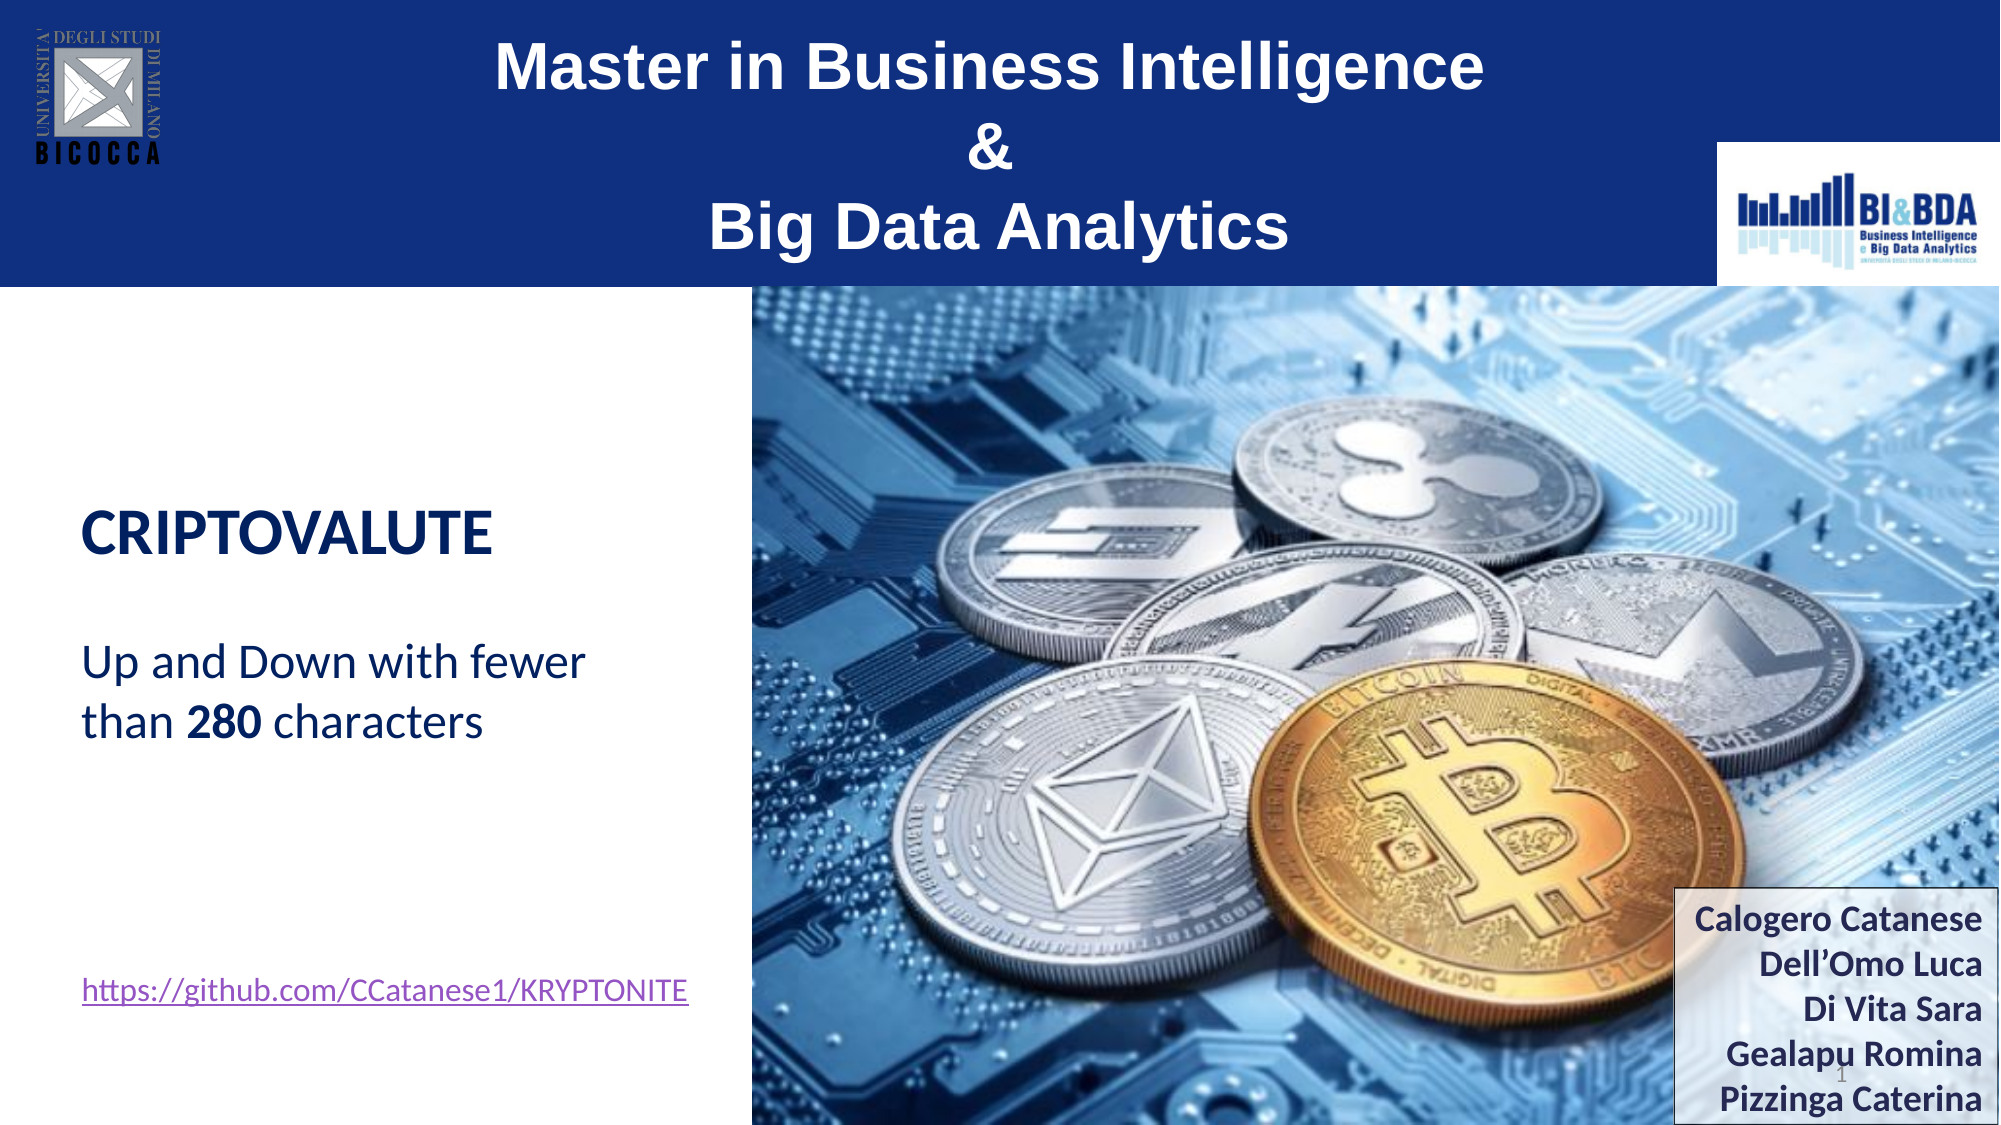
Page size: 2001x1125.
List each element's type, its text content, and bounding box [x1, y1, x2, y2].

picture [0, 22, 197, 171]
picture [752, 142, 2000, 1125]
text_box CRIPTOVALUTE Up and Down with fewer than 280 characters https://github.com/CCatanese1/KRYPTONITE [66, 480, 747, 1016]
text_box Master in Business Intelligence & Big Data Analytics [0, 0, 2000, 287]
